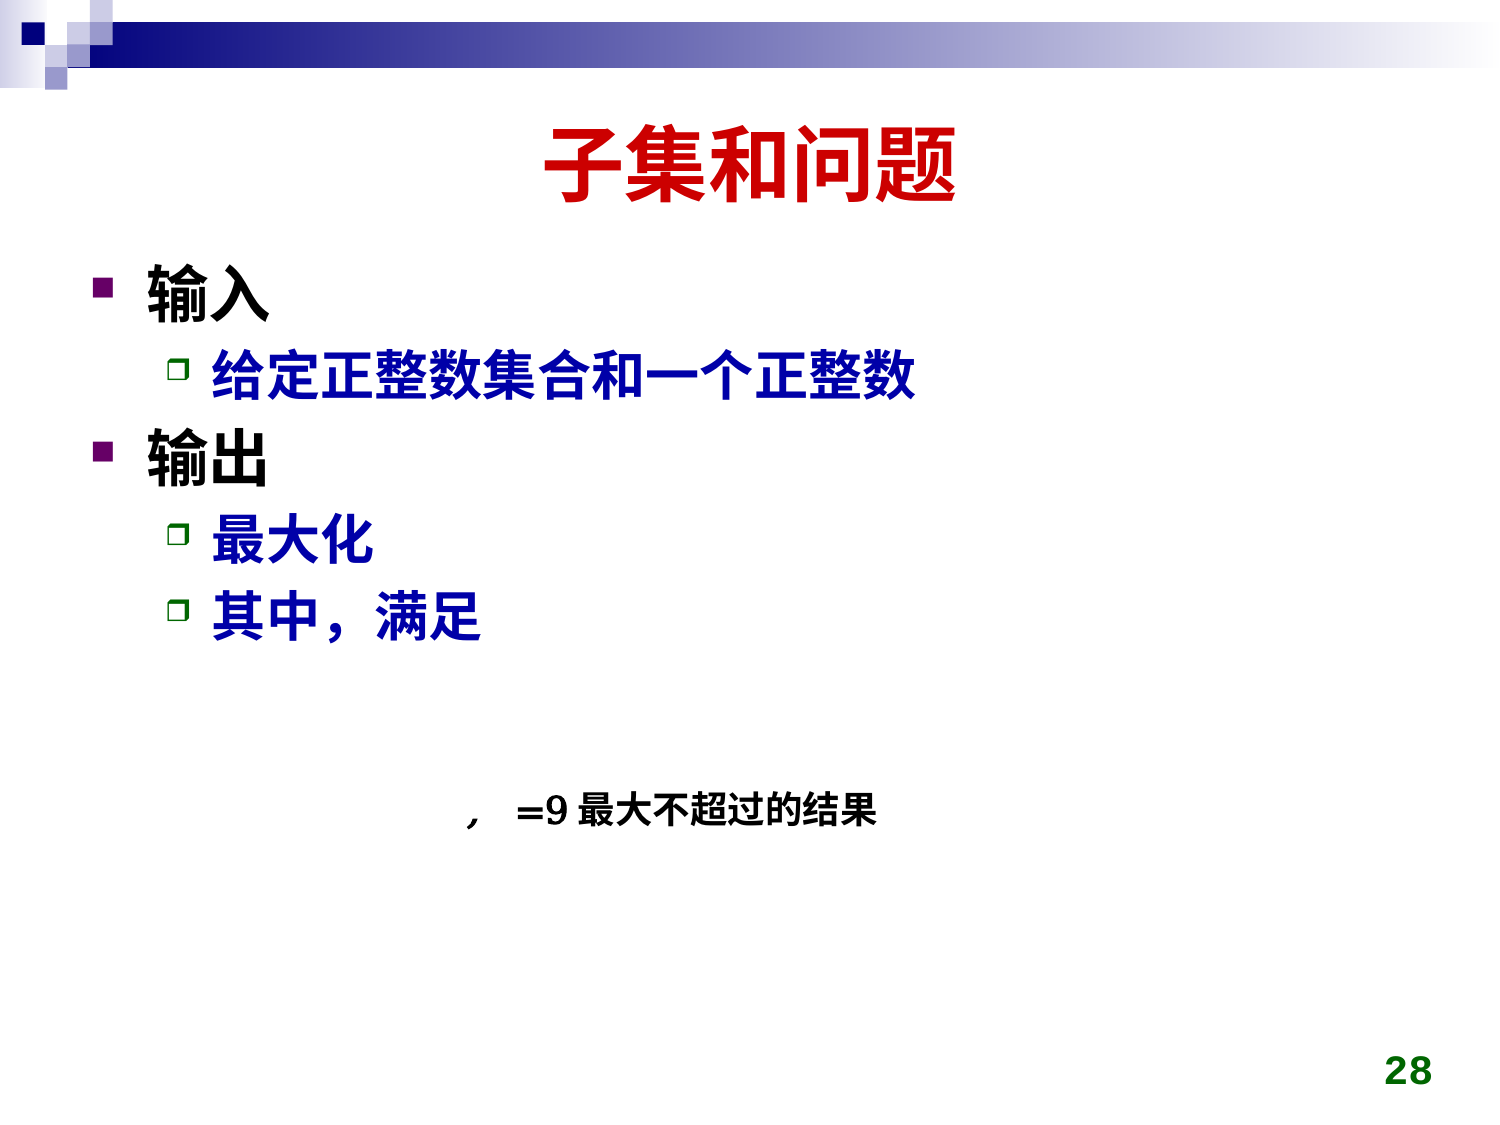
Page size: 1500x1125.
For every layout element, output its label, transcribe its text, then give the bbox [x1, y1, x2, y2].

slide_number 28 [1098, 1025, 1449, 1100]
title 子集和问题 [75, 75, 1425, 250]
